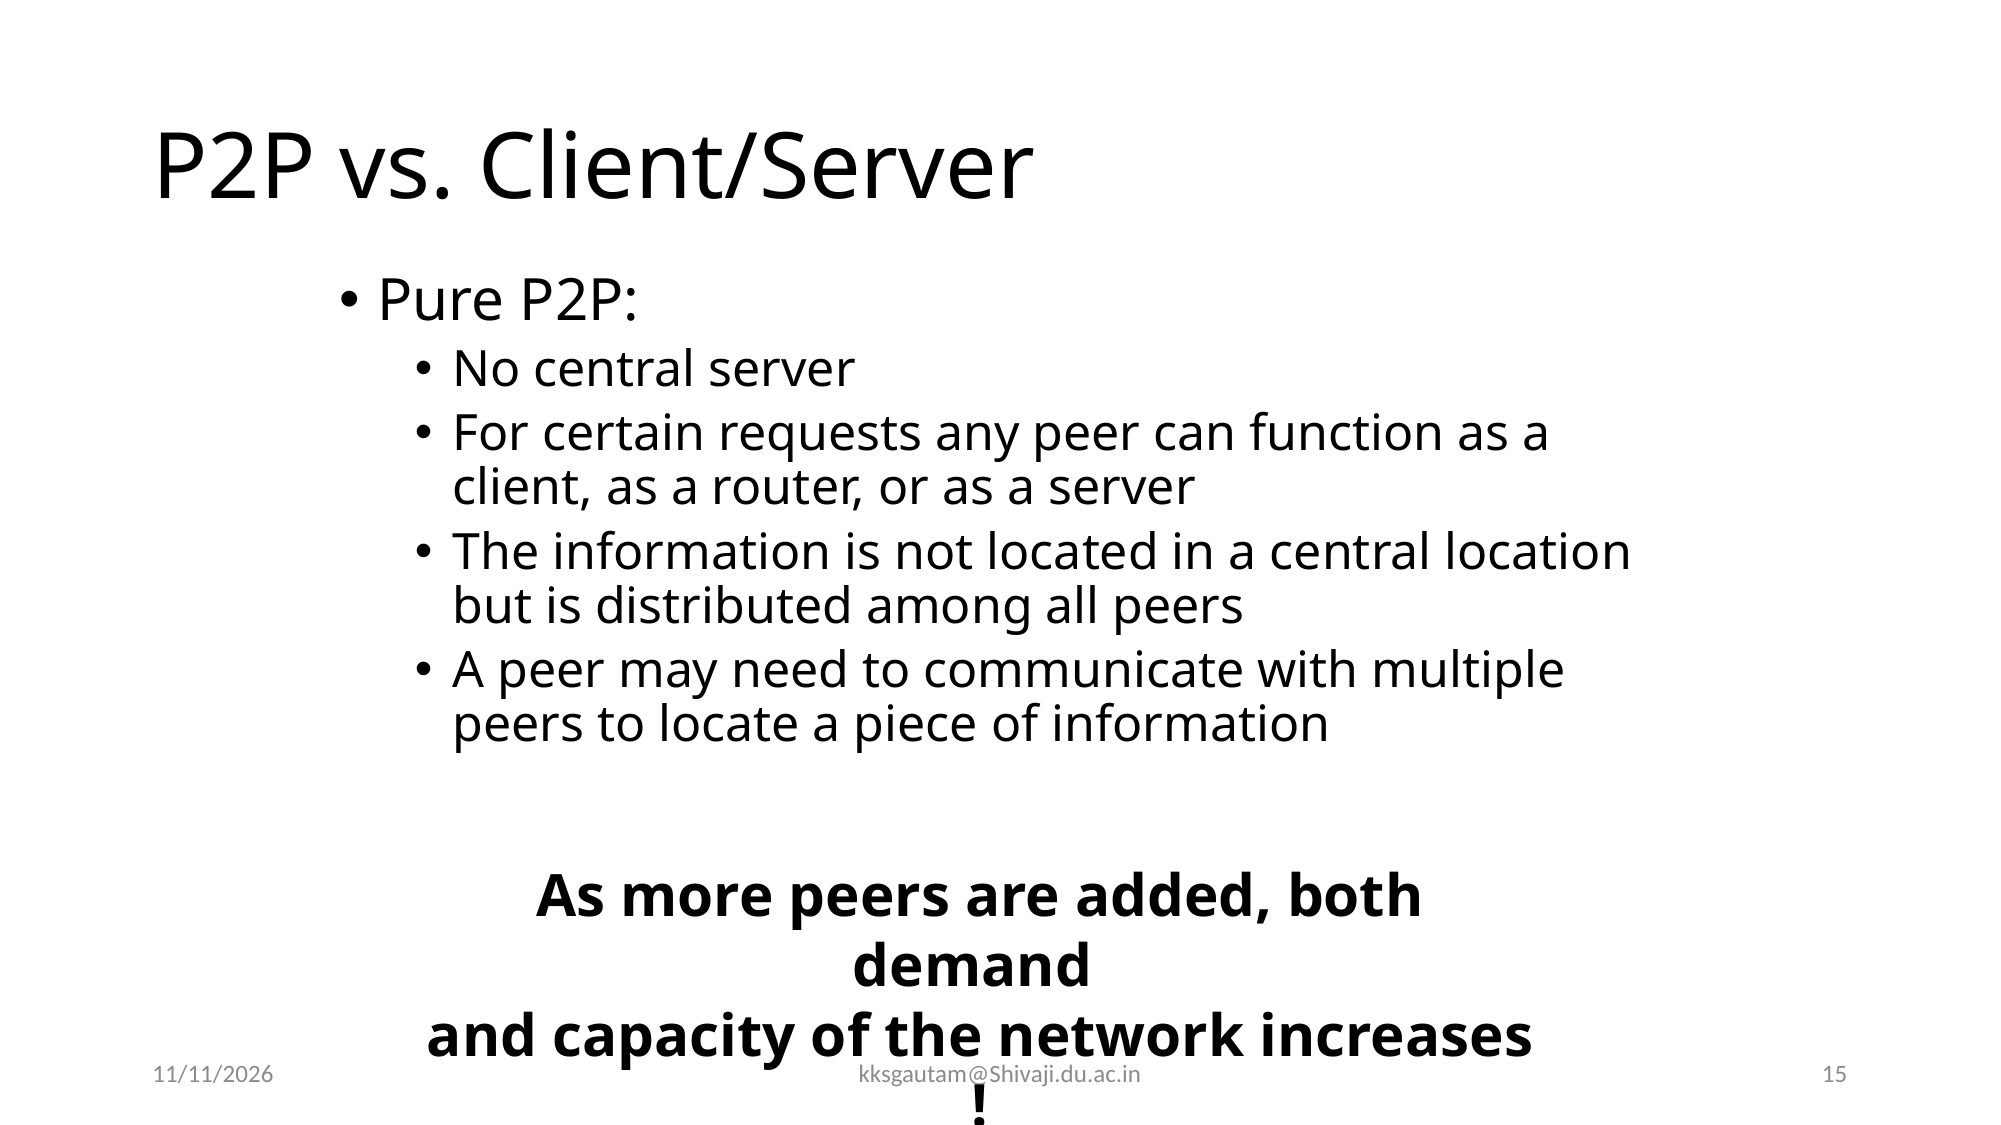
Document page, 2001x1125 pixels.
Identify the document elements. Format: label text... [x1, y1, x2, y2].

slide_number 15 [1412, 1042, 1863, 1103]
text_box As more peers are added, both demand and capacity of the network increases ! [409, 850, 1550, 1125]
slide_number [137, 1042, 588, 1103]
list Pure P2P: No central server For certain requests any peer can function as a client, as a router, or as a server The information is not located in a central location but is distributed among all peers A peer may need to communicate with multiple peers to locate a piece of information [324, 262, 1675, 875]
footer kksgautam@Shivaji.du.ac.in [662, 1042, 1338, 1103]
title P2P vs. Client/Server [137, 59, 1863, 278]
